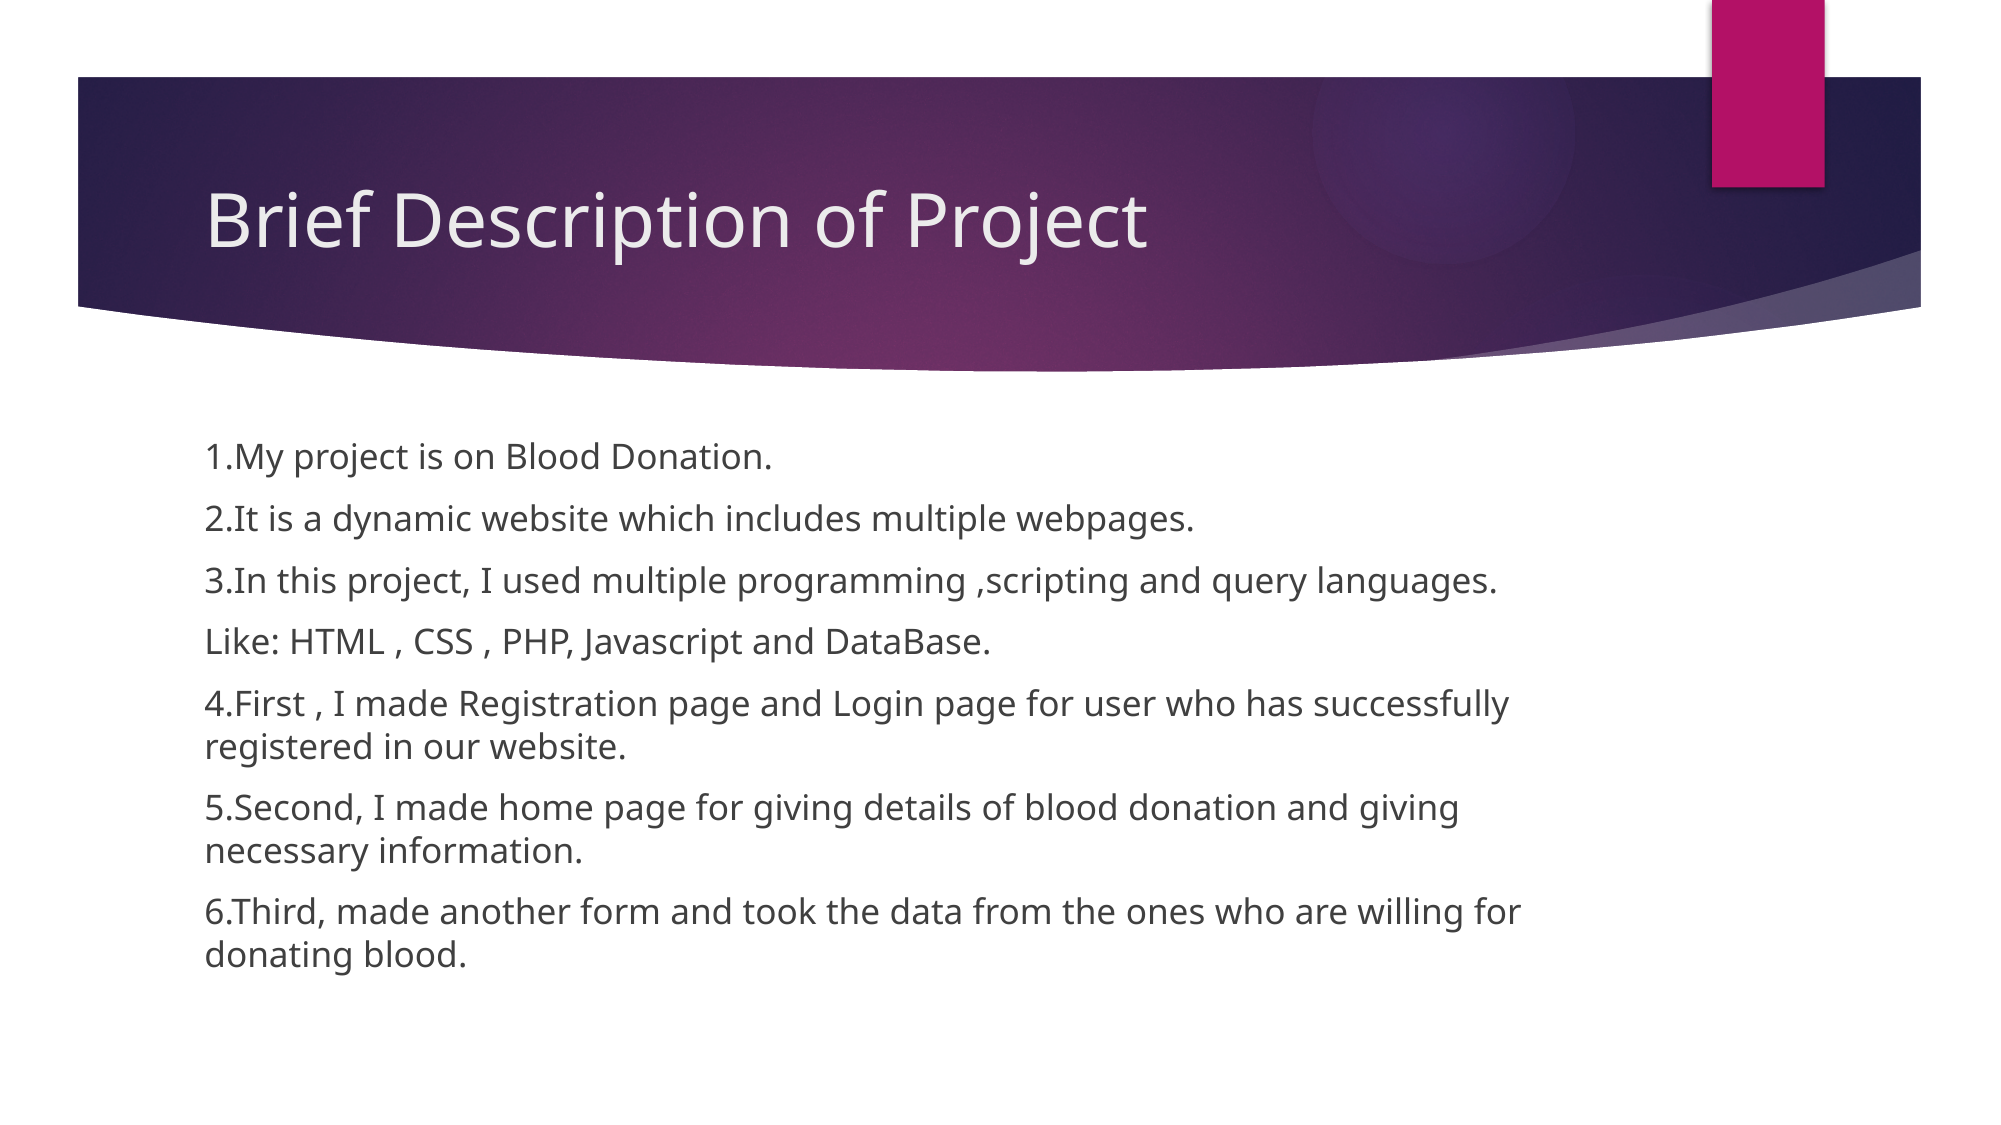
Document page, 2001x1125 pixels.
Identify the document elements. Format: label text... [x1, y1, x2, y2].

title Brief Description of Project [189, 159, 1627, 276]
list 1.My project is on Blood Donation. 2.It is a dynamic website which includes multiple webpages. 3.In this project, I used multiple programming ,scripting and query languages. Like: HTML , CSS , PHP, Javascript and DataBase. 4.First , I made Registration page and Login page for user who has successfully registered in our website. 5.Second, I made home page for giving details of blood donation and giving necessary information. 6.Third, made another form and took the data from the ones who are willing for donating blood. [189, 427, 1638, 988]
